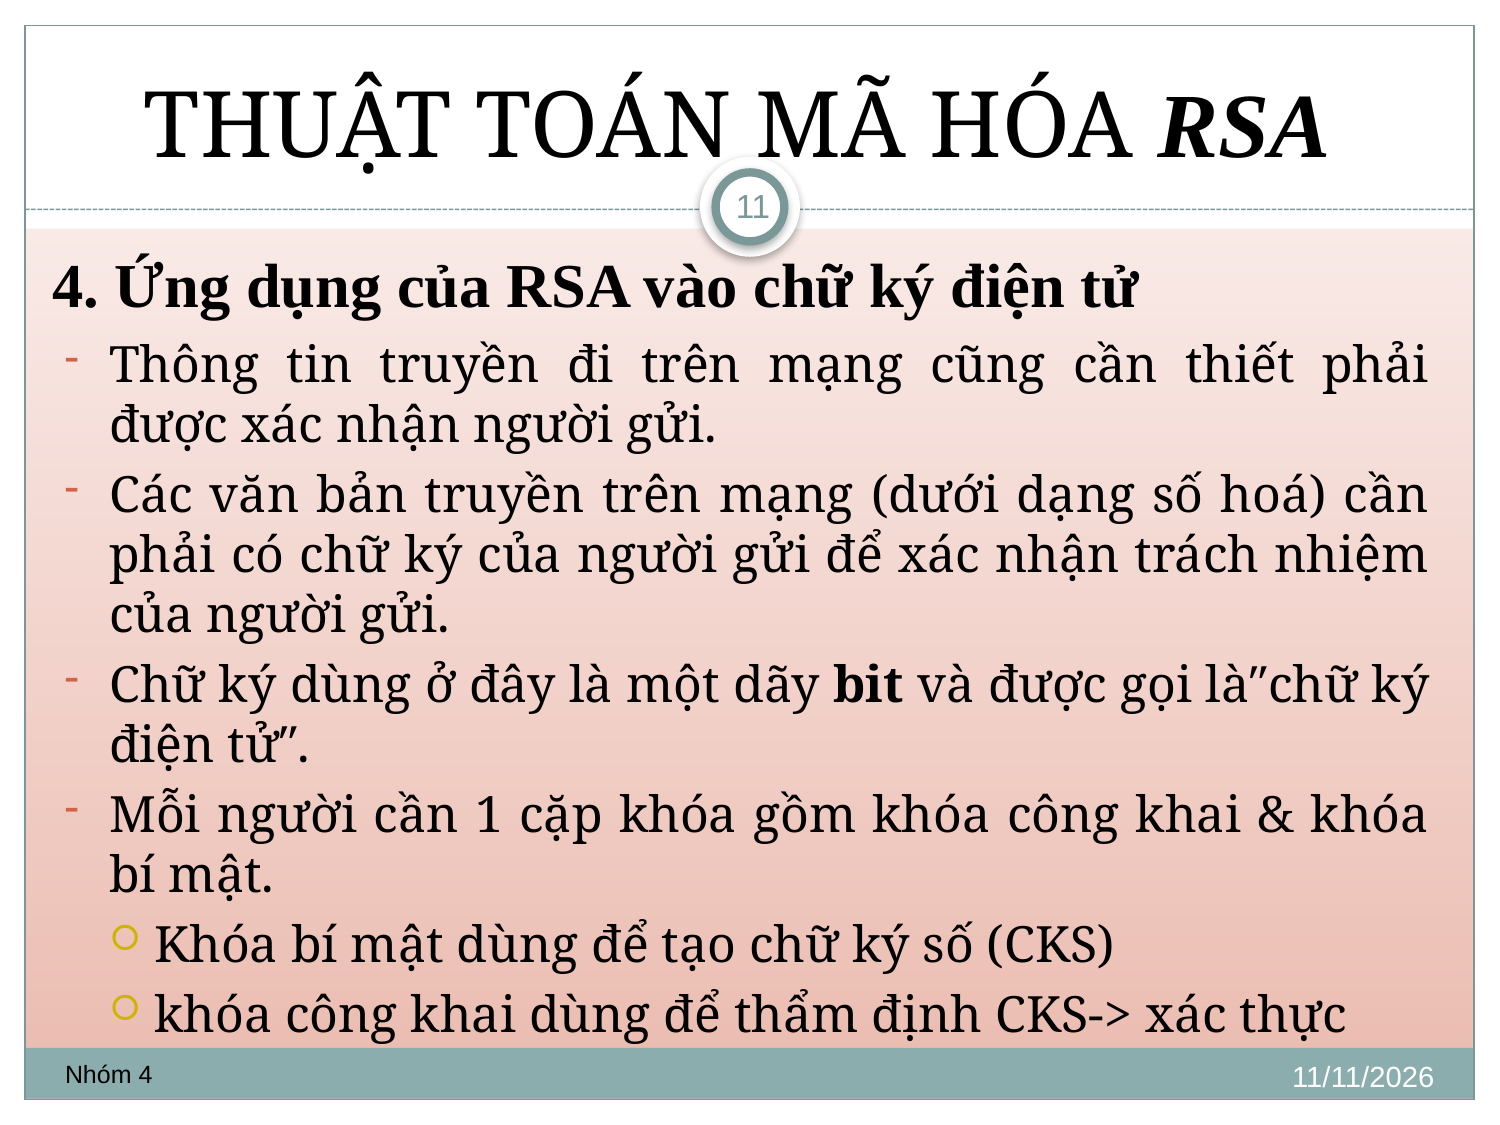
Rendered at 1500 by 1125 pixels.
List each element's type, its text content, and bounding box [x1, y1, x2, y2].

footer Nhóm 4 [50, 1051, 638, 1112]
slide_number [950, 1050, 1450, 1111]
list Thông tin truyền đi trên mạng cũng cần thiết phải được xác nhận người gửi. Các văn bản truyền trên mạng (dưới dạng số hoá) cần phải có chữ ký của người gửi để xác nhận trách nhiệm của người gửi. Chữ ký dùng ở đây là một dãy bit và được gọi là″chữ ký điện tử″. Mỗi người cần 1 cặp khóa gồm khóa công khai & khóa bí mật. Khóa bí mật dùng để tạo chữ ký số (CKS) khóa công khai dùng để thẩm định CKS-> xác thực [49, 324, 1445, 1001]
text_box 4. Ứng dụng của RSA vào chữ ký điện tử [37, 237, 1400, 328]
text_box THUẬT TOÁN MÃ HÓA RSA [99, 0, 1375, 237]
